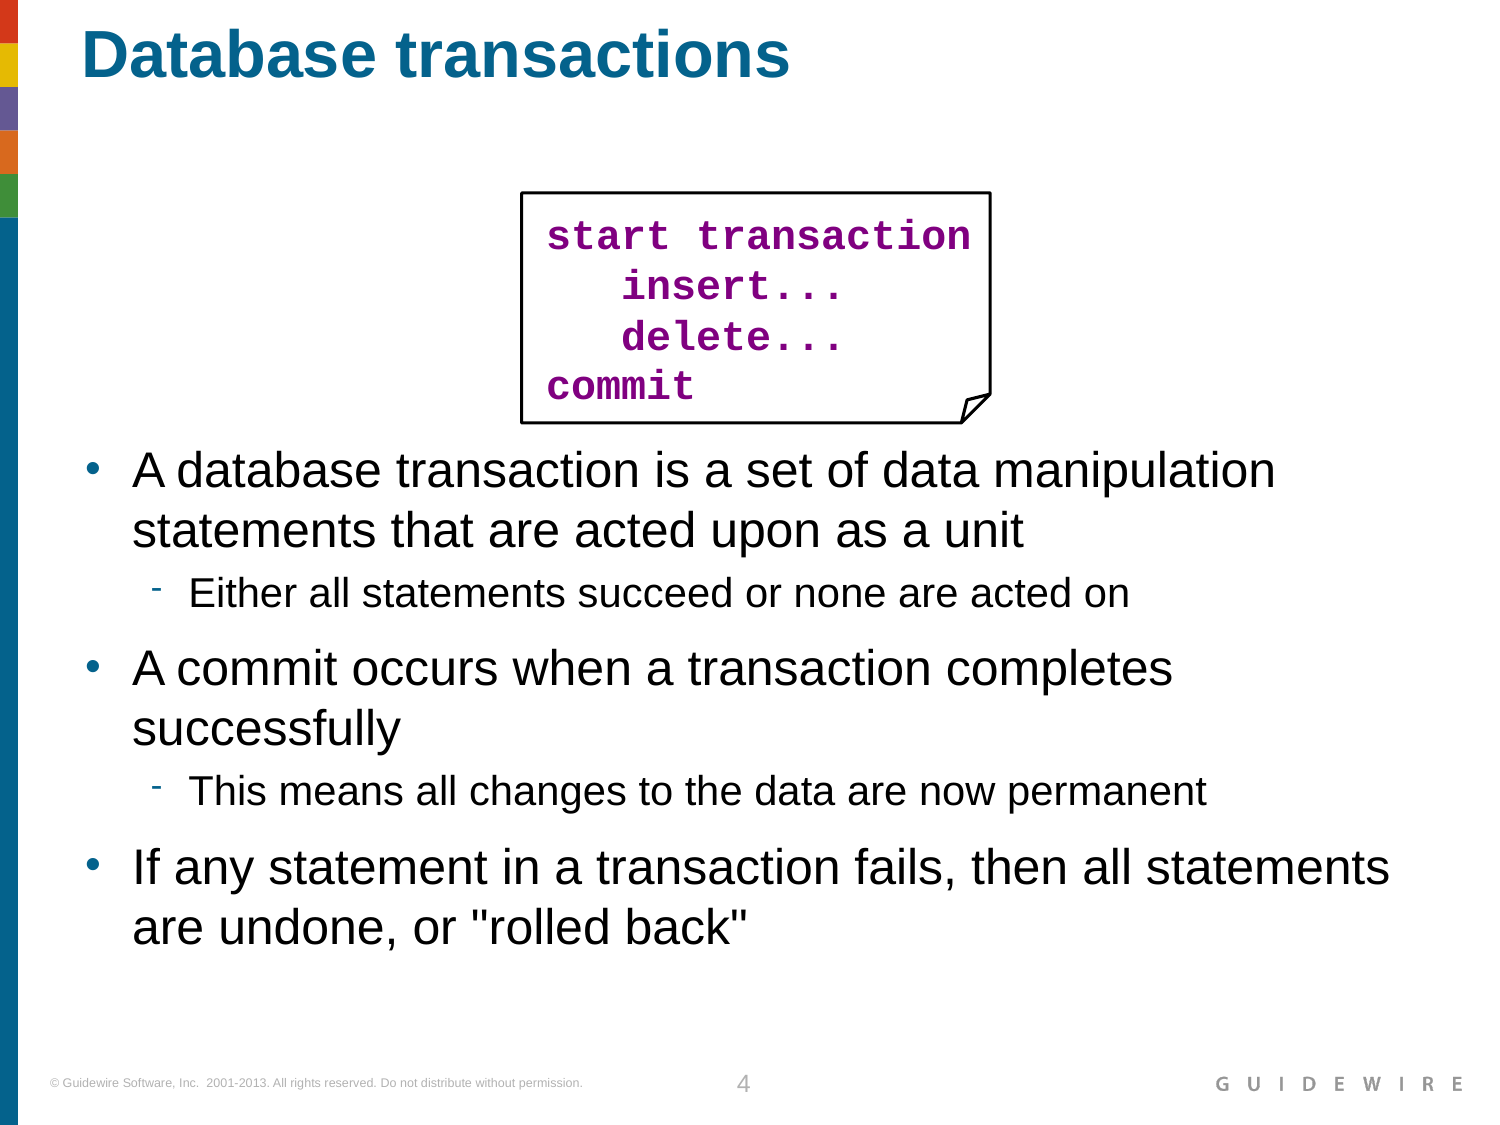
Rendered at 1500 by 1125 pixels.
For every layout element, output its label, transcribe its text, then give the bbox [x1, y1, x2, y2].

title Database transactions [81, 19, 1446, 142]
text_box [521, 192, 991, 424]
picture [1215, 1073, 1480, 1096]
list A database transaction is a set of data manipulation statements that are acted upon as a unit Either all statements succeed or none are acted on A commit occurs when a transaction completes successfully This means all changes to the data are now permanent If any statement in a transaction fails, then all statements are undone, or "rolled back" [85, 437, 1450, 1050]
